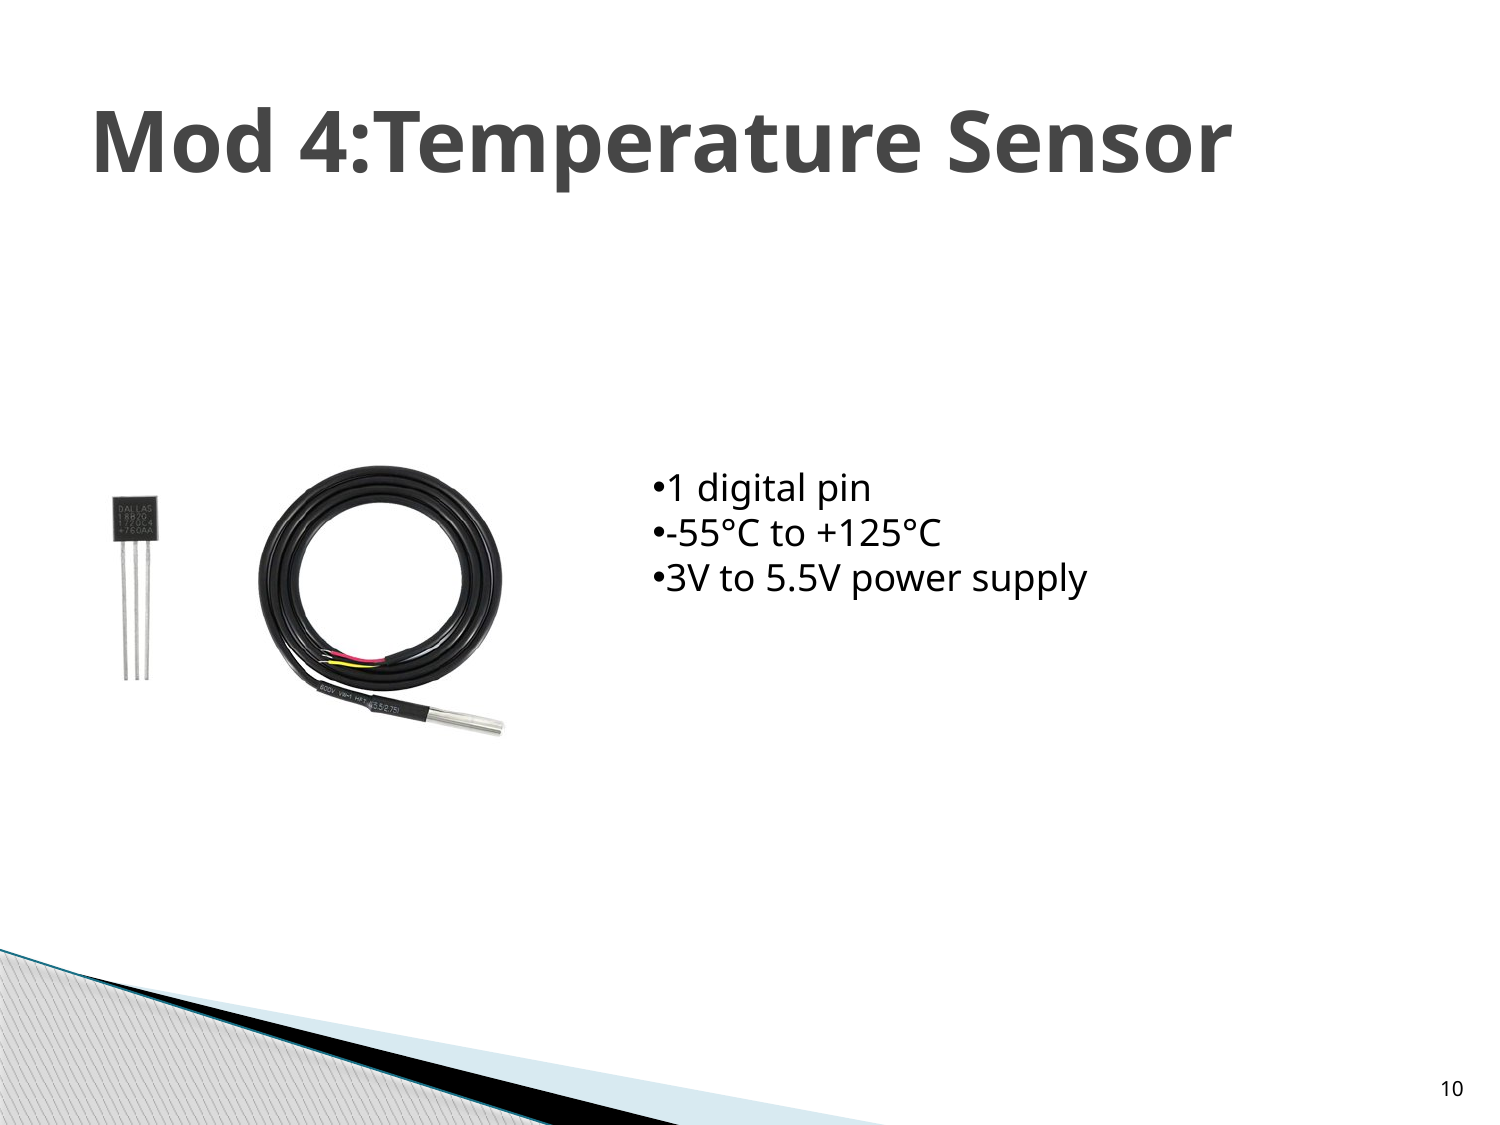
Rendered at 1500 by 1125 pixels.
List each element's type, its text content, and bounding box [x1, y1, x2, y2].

slide_number 10 [1418, 1051, 1479, 1112]
title Mod 4:Temperature Sensor [75, 45, 1425, 233]
picture [105, 456, 507, 745]
text_box 1 digital pin -55°C to +125°C 3V to 5.5V power supply [637, 456, 1113, 607]
